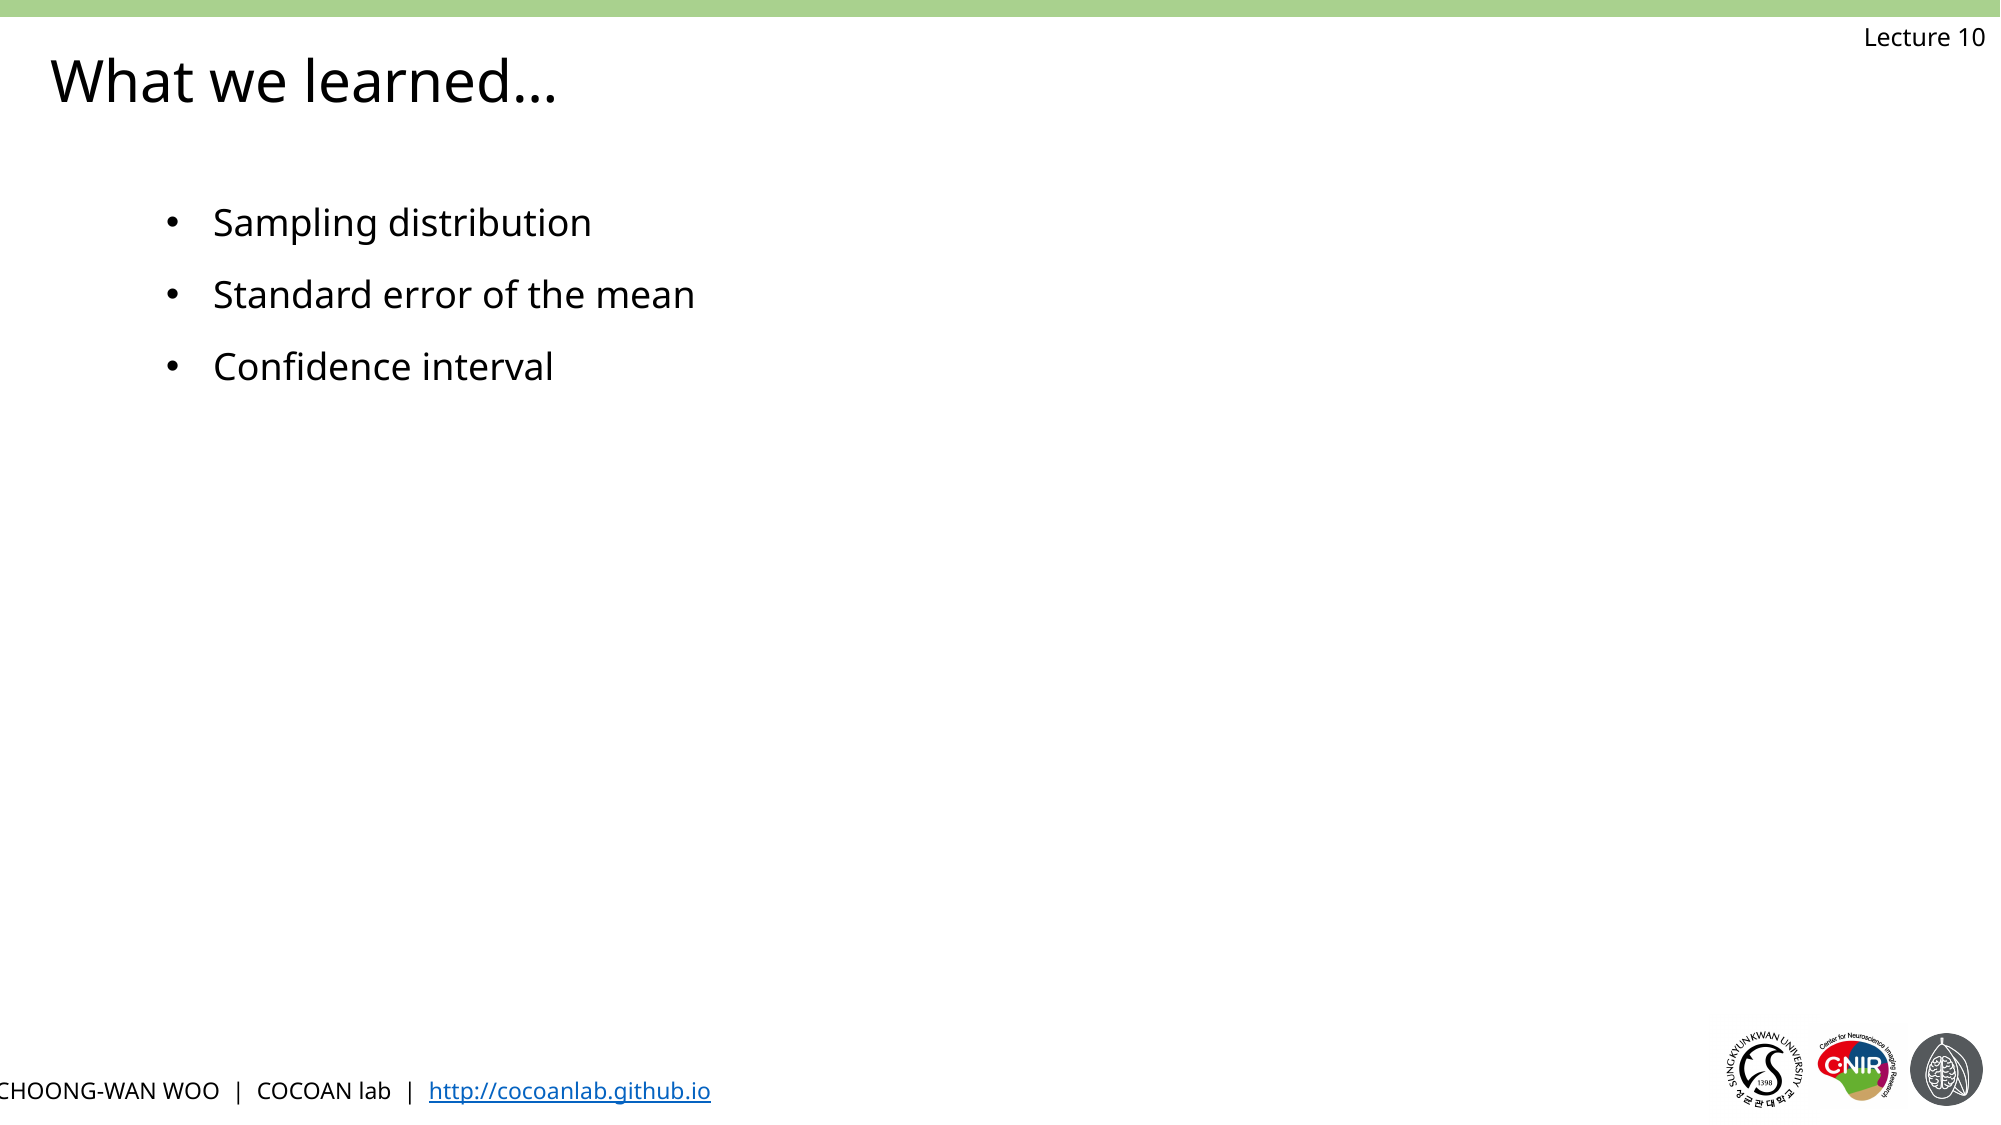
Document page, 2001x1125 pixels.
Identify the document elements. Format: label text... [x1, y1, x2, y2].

text_box [0, 0, 2000, 18]
text_box Lecture 10 [1623, 13, 2000, 59]
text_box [1709, 1014, 1983, 1125]
text_box CHOONG-WAN WOO | COCOAN lab | http://cocoanlab.github.io [0, 1069, 727, 1116]
text_box Sampling distribution Standard error of the mean Confidence interval [151, 164, 1875, 396]
text_box What we learned… [35, 36, 1529, 122]
